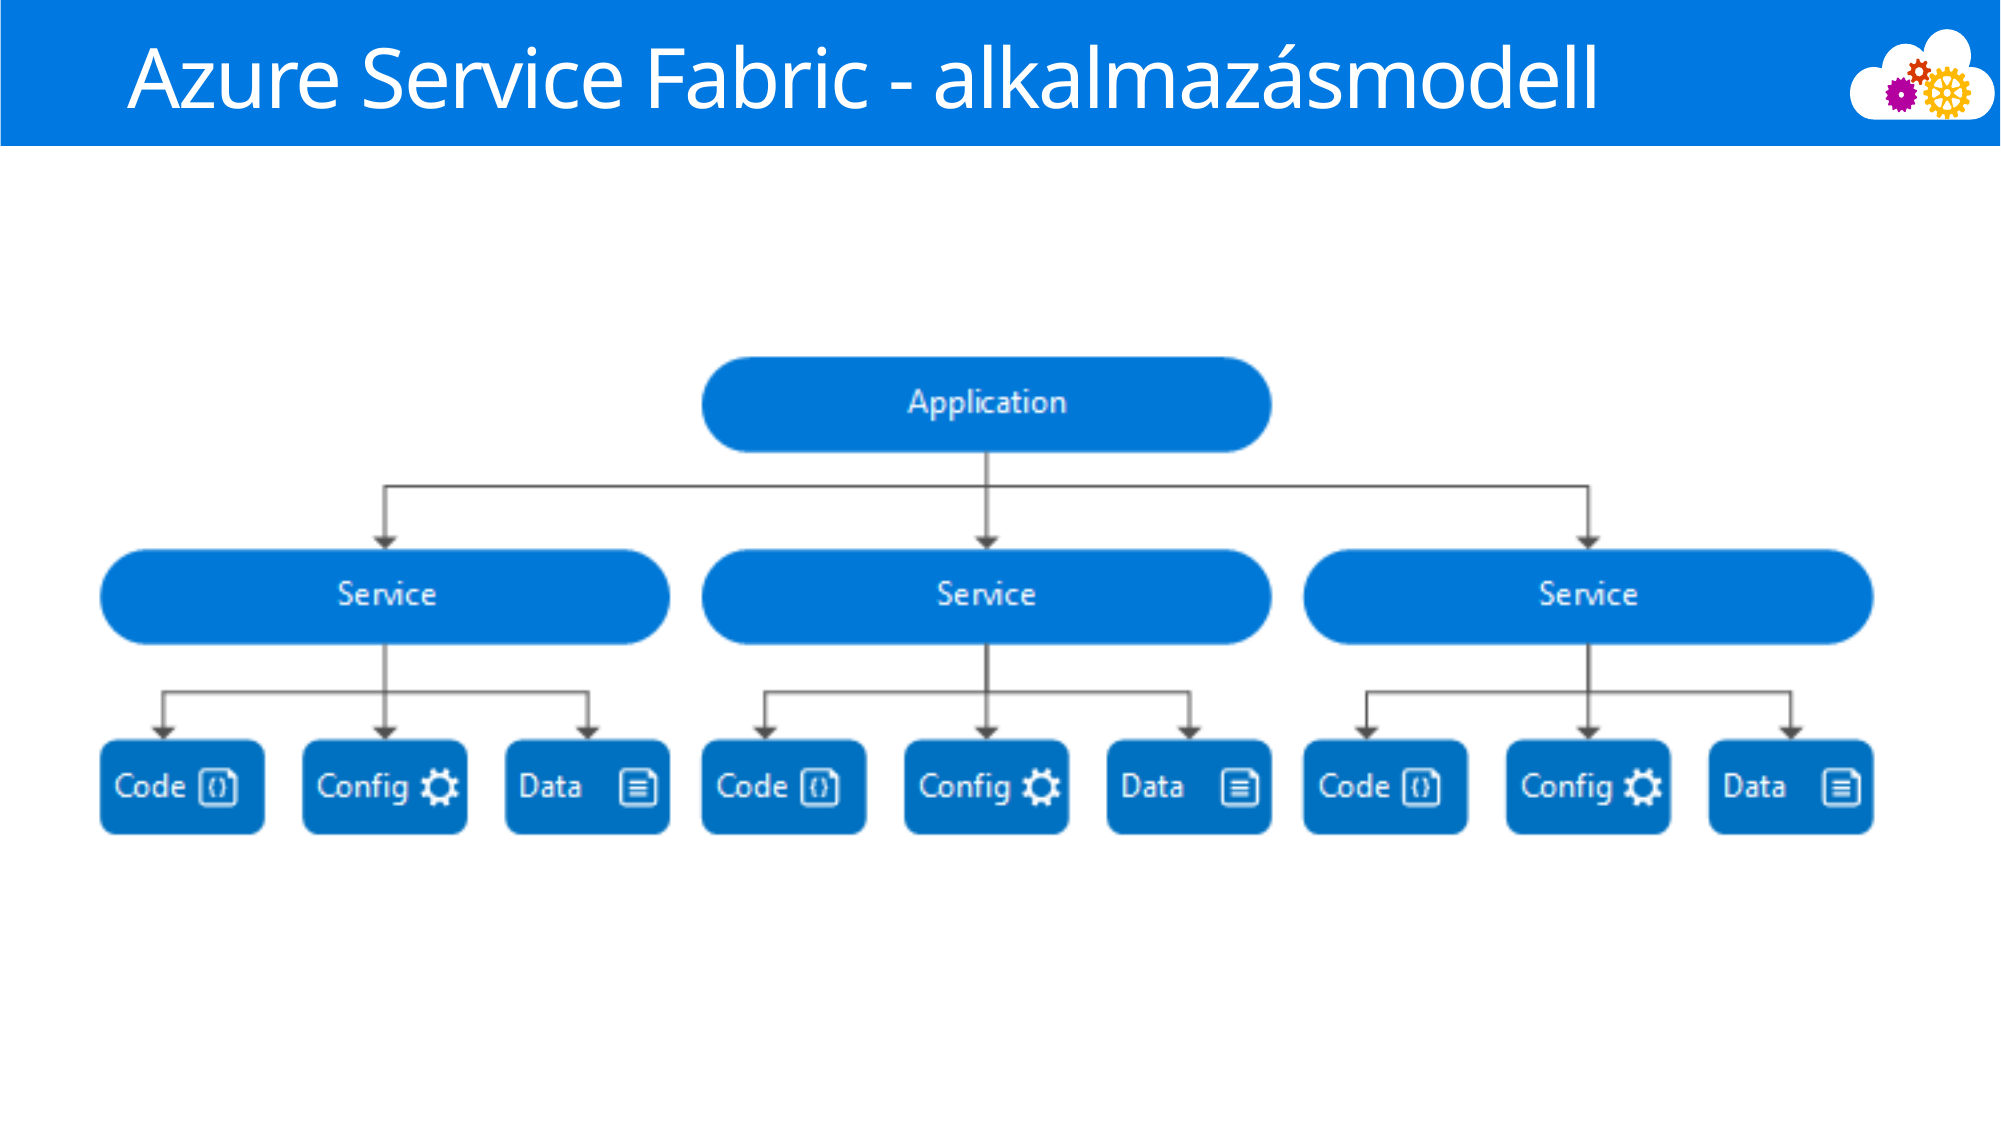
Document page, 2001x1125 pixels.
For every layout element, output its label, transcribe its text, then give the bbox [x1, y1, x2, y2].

title Azure Service Fabric - alkalmazásmodell [103, 21, 1869, 134]
picture [90, 355, 1883, 838]
